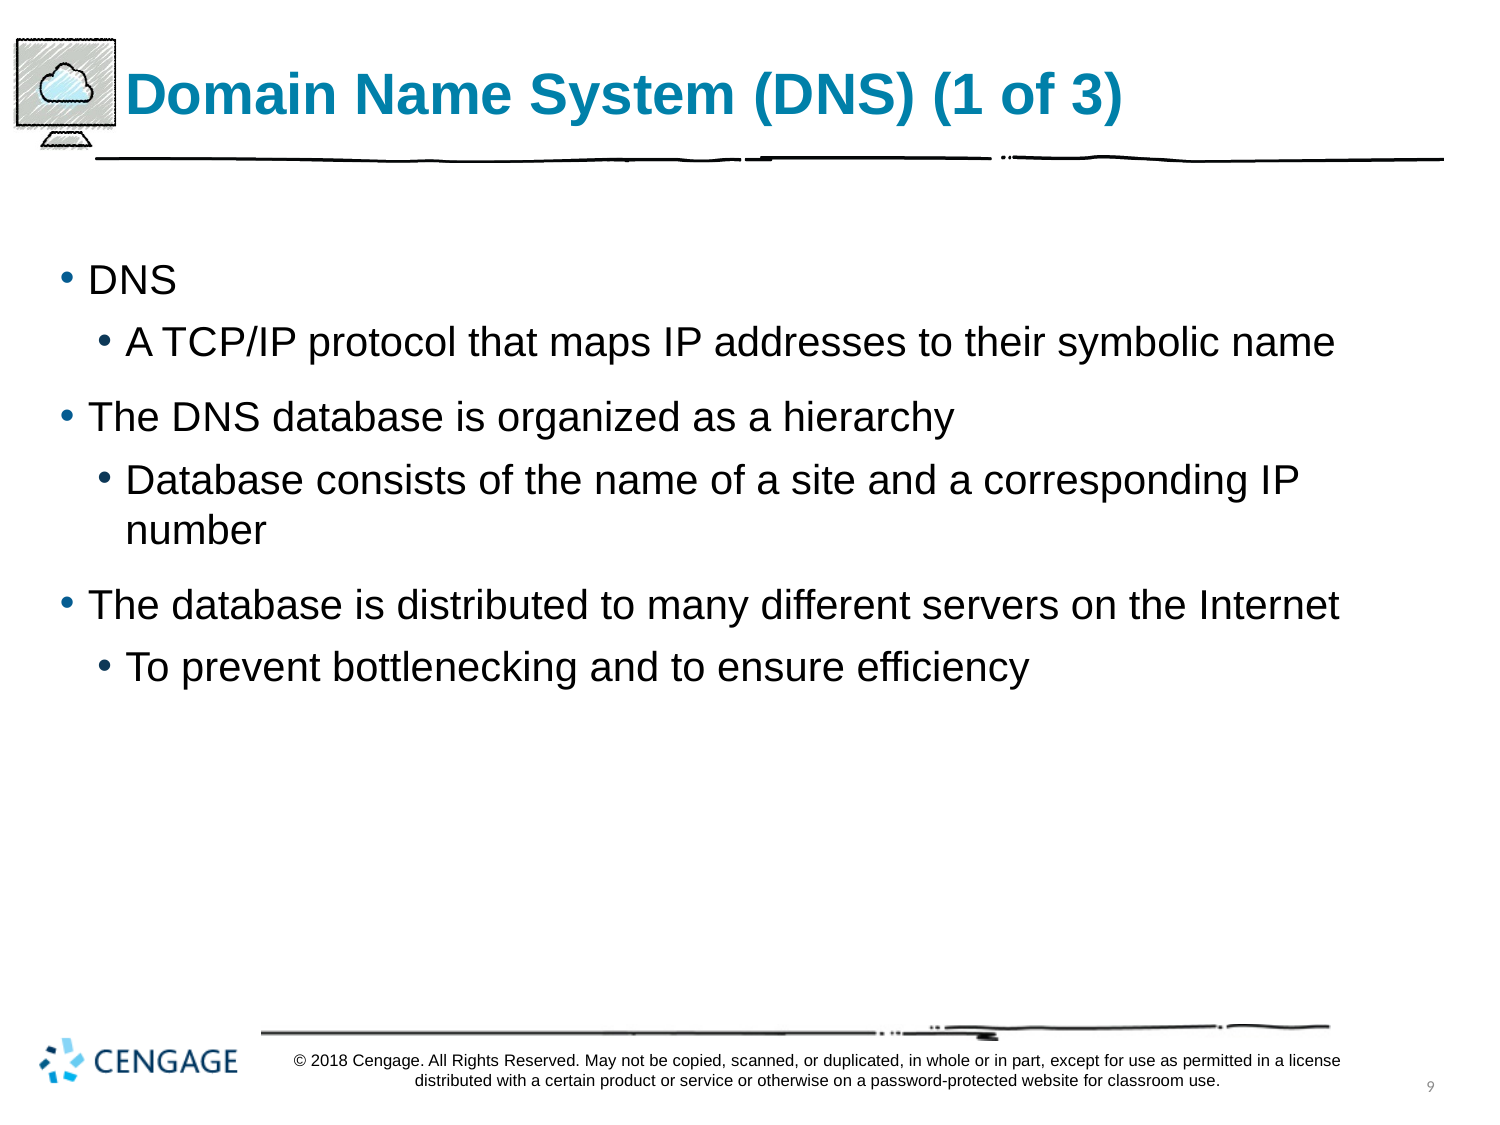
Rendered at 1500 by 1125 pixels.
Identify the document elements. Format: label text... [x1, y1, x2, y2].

list D N S A T C P/I P protocol that maps I P addresses to their symbolic name The D N S database is organized as a hierarchy Database consists of the name of a site and a corresponding I P number The database is distributed to many different servers on the Internet To prevent bottlenecking and to ensure efficiency [59, 252, 1441, 695]
picture [95, 155, 1444, 163]
footer © 2018 Cengage. All Rights Reserved. May not be copied, scanned, or duplicated, in whole or in part, except for use as permitted in a license distributed with a certain product or service or otherwise on a password-protected website for classroom use. [262, 1050, 1375, 1091]
title Domain Name System (D N S) (1 of 3) [125, 55, 1442, 127]
picture [13, 36, 117, 151]
picture [19, 1024, 250, 1096]
picture [261, 1024, 1331, 1041]
